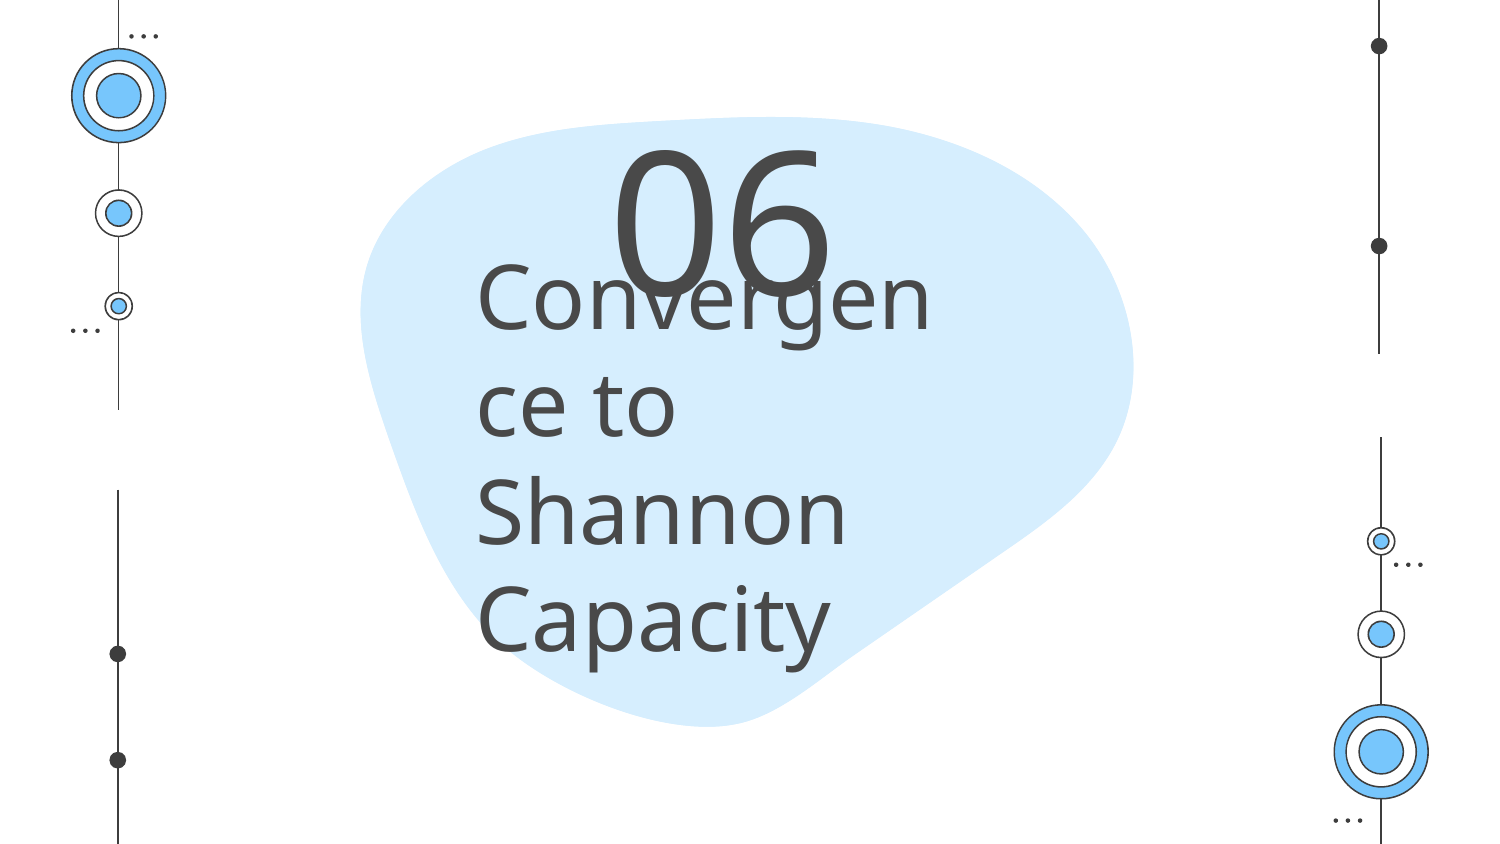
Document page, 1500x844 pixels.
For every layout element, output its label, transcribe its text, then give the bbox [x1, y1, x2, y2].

text_box 06 [561, 80, 885, 200]
title Convergence to Shannon Capacity [460, 428, 986, 561]
